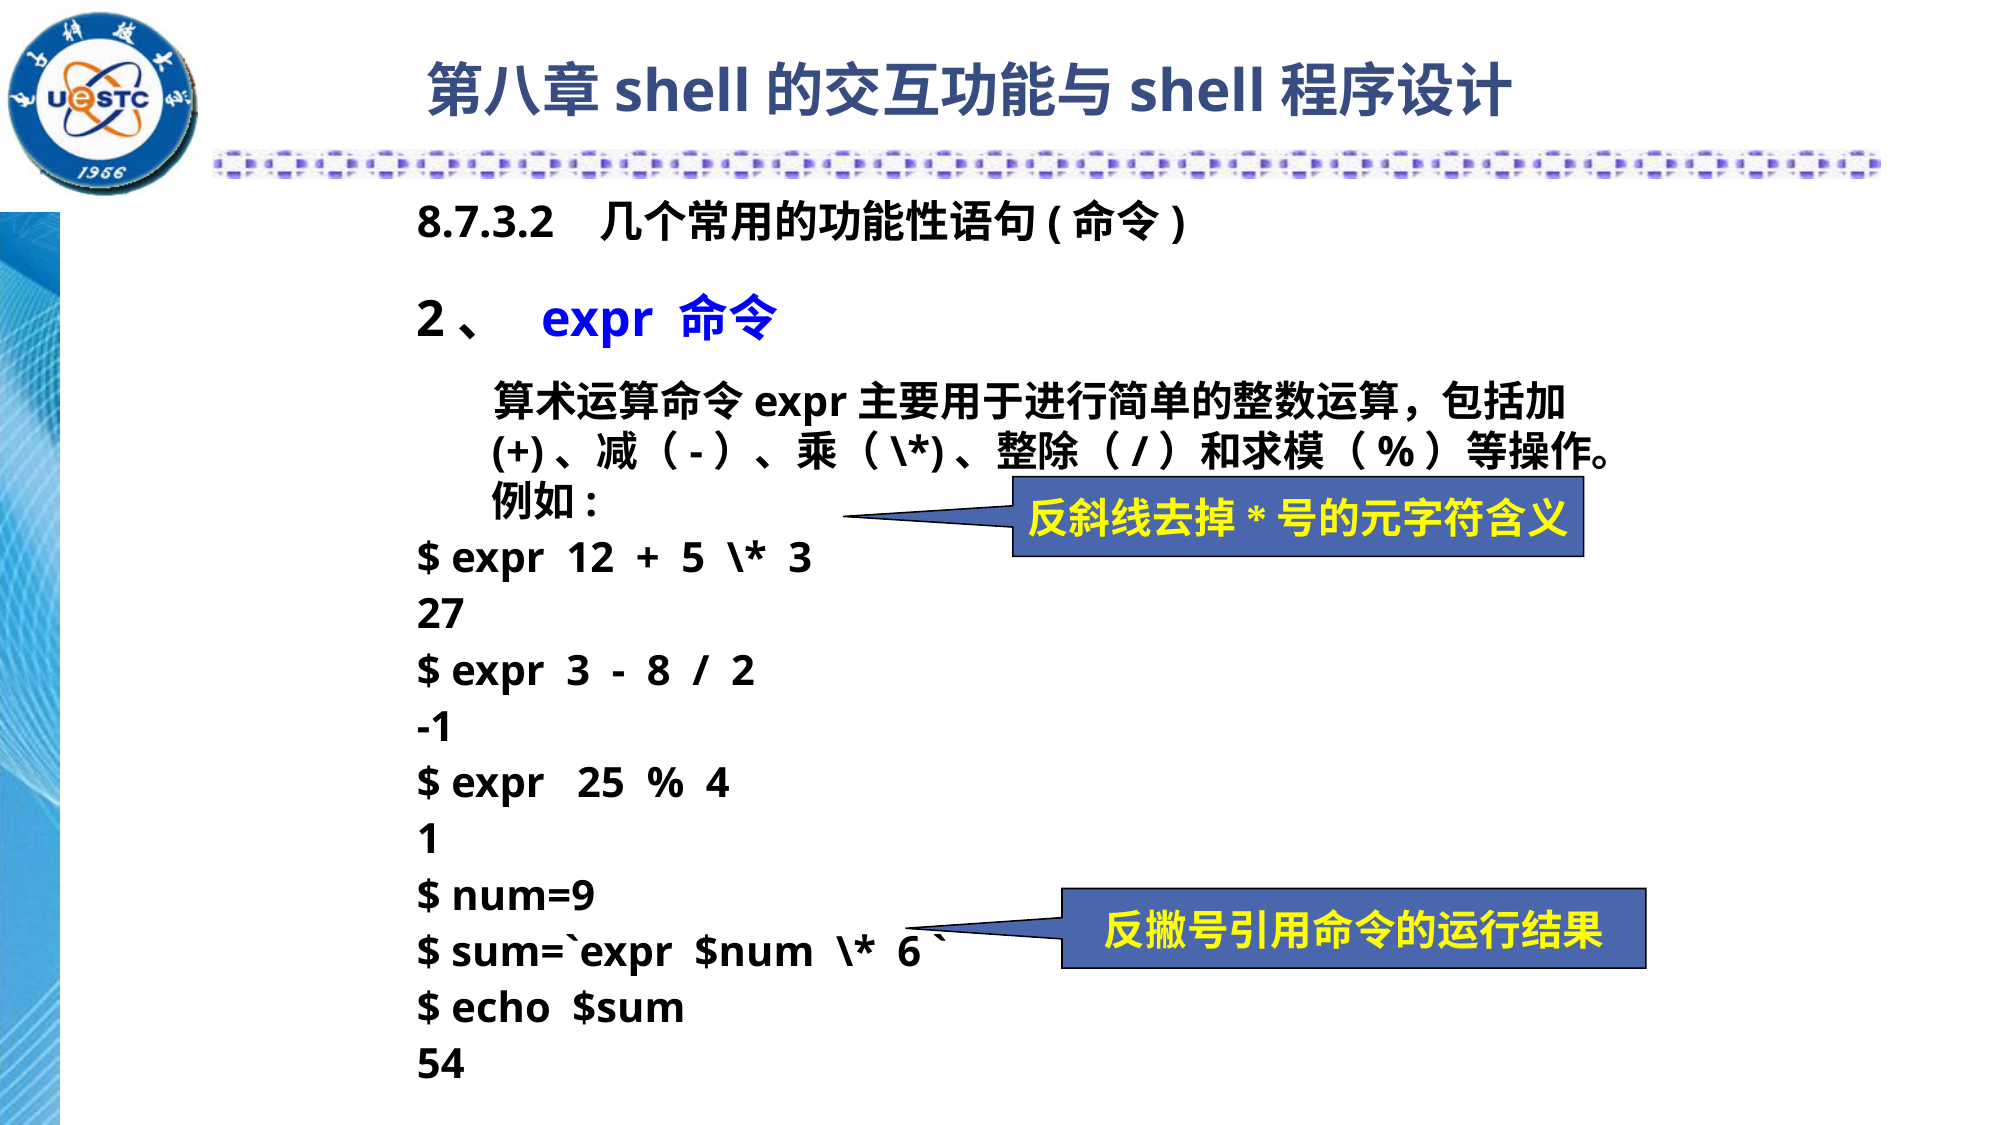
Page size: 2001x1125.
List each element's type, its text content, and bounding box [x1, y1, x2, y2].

picture [0, 212, 60, 1125]
text_box 反斜线去掉*号的元字符含义 [842, 476, 1584, 557]
text_box 8.7.3.2 几个常用的功能性语句(命令) [402, 186, 1234, 254]
text_box 反撇号引用命令的运行结果 [905, 888, 1646, 969]
title 第八章shell的交互功能与shell程序设计 [410, 53, 1557, 126]
list 2、 expr 命令 算术运算命令expr主要用于进行简单的整数运算，包括加(+)、减（-）、乘（\*)、整除（/）和求模（%）等操作。例如: $ expr 12 + 5 \* 3 27 $ expr 3 - 8 / 2 -1 $ expr 25 % 4 1 $ num=9 $ sum=`expr $num \* 6 ` $ echo $sum 54 [402, 279, 1646, 969]
picture [7, 0, 198, 197]
picture [212, 149, 1881, 179]
